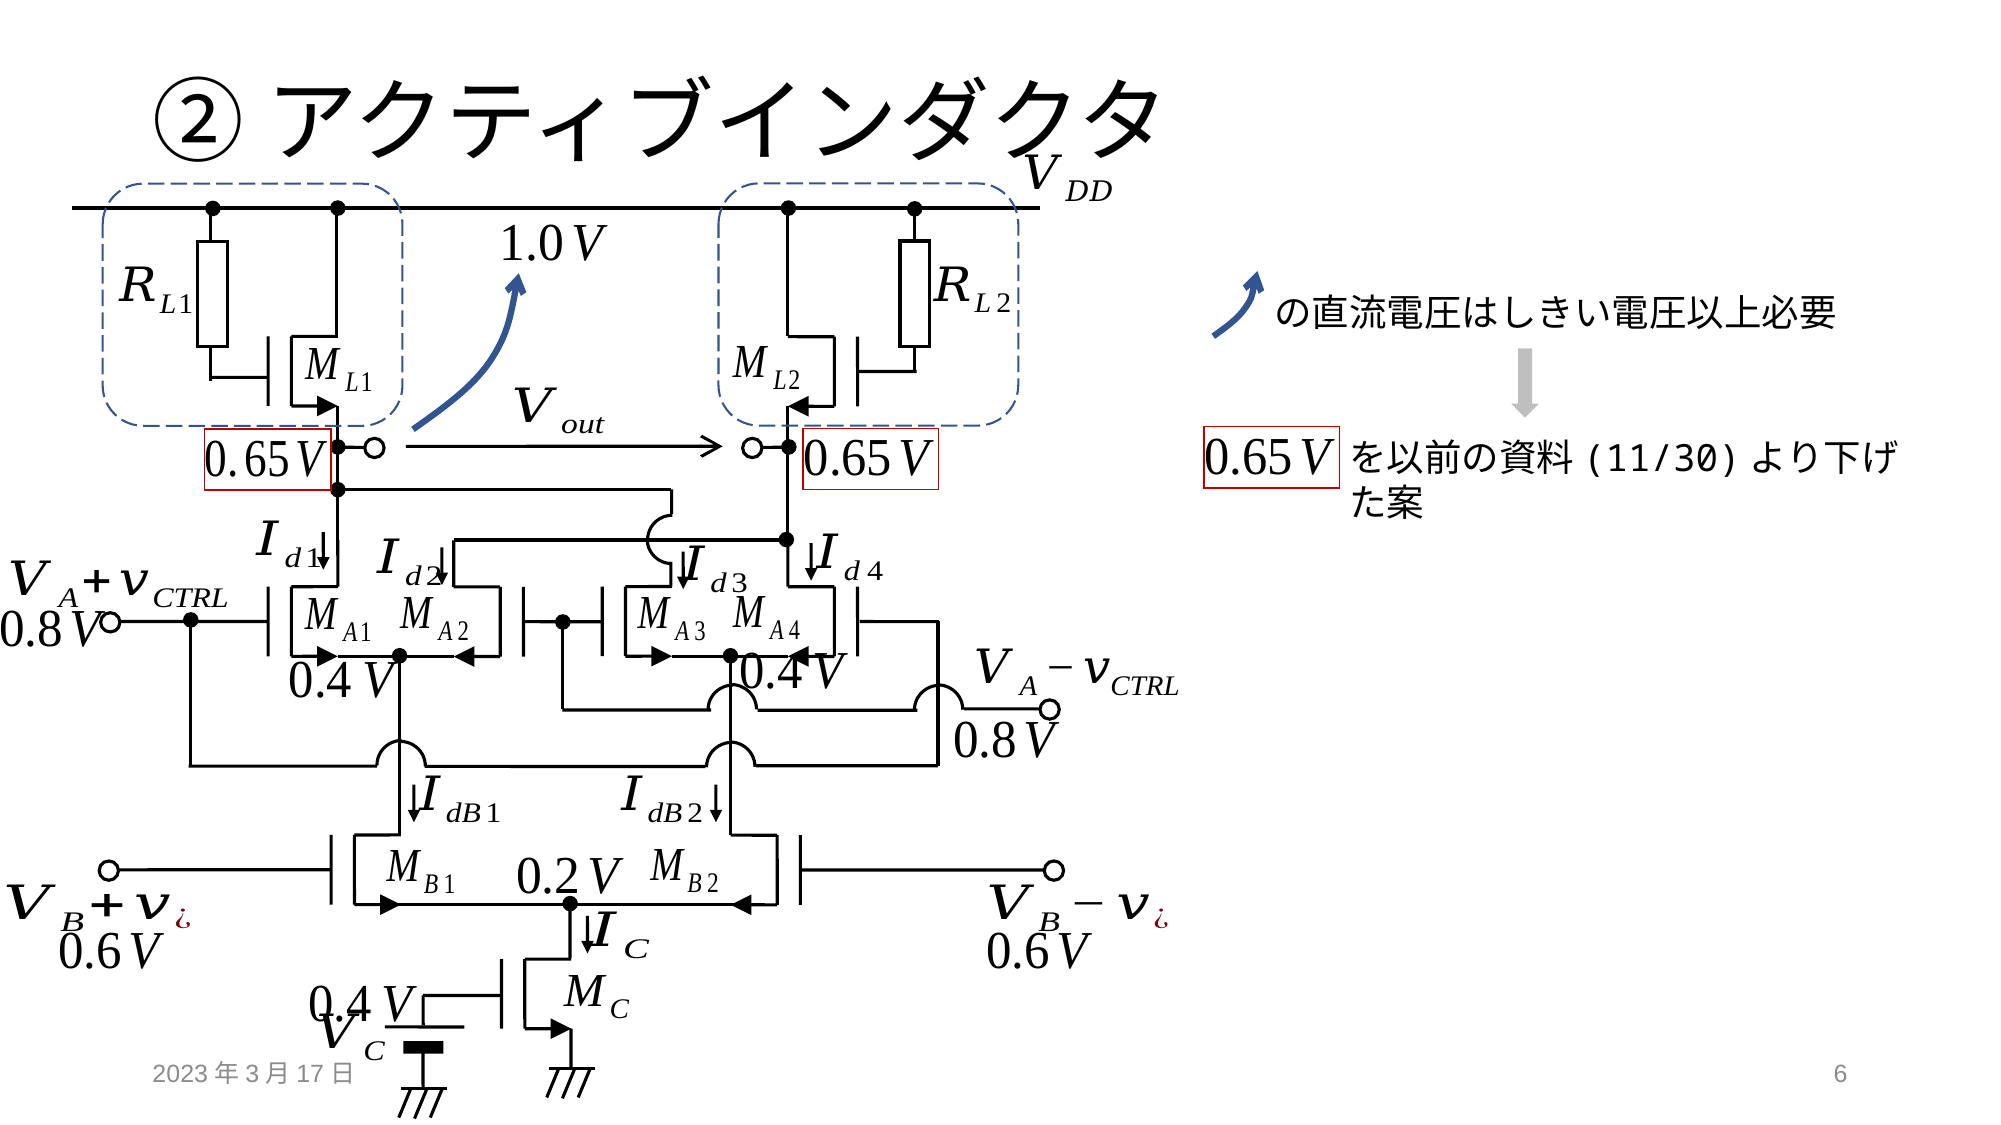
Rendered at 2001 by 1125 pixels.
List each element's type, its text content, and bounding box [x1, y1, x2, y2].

text_box [391, 657, 399, 665]
text_box [707, 684, 730, 710]
text_box [721, 646, 740, 656]
text_box [733, 684, 758, 710]
text_box [732, 741, 756, 767]
text_box [722, 182, 1016, 207]
text_box [338, 490, 347, 499]
text_box [376, 740, 399, 766]
text_box [338, 480, 347, 489]
text_box [731, 657, 740, 665]
text_box [561, 905, 569, 913]
text_box [721, 657, 730, 665]
text_box を以前の資料(11/30)より下げた案 [1334, 426, 1947, 532]
text_box [913, 684, 937, 711]
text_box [730, 835, 801, 905]
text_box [787, 586, 858, 657]
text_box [602, 586, 672, 657]
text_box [787, 336, 858, 407]
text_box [453, 586, 524, 657]
text_box [1038, 698, 1061, 721]
slide_number 6 [1412, 1042, 1863, 1103]
text_box [106, 182, 400, 207]
text_box [329, 480, 337, 499]
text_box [742, 438, 797, 458]
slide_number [137, 1042, 588, 1103]
text_box [1043, 859, 1065, 882]
text_box [407, 784, 421, 823]
text_box [181, 611, 200, 629]
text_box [647, 489, 698, 587]
text_box [581, 915, 594, 954]
text_box [570, 905, 579, 913]
text_box [101, 209, 404, 427]
text_box [405, 434, 723, 458]
text_box [709, 784, 723, 823]
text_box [501, 959, 572, 1029]
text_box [546, 1068, 595, 1099]
title ②アクティブインダクタ [137, 59, 1863, 190]
text_box [777, 530, 787, 539]
text_box [437, 547, 449, 585]
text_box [268, 586, 338, 657]
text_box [331, 834, 401, 905]
text_box [400, 657, 409, 665]
text_box [553, 613, 572, 631]
text_box [99, 611, 122, 634]
text_box [940, 684, 964, 710]
text_box [390, 646, 409, 656]
text_box [400, 741, 426, 767]
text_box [268, 336, 338, 406]
text_box [98, 859, 120, 882]
text_box の直流電圧はしきい電圧以上必要 [1259, 281, 1947, 342]
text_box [329, 438, 385, 458]
text_box [706, 741, 730, 768]
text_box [398, 1088, 448, 1119]
text_box [777, 531, 796, 549]
text_box [804, 543, 818, 581]
text_box [1508, 347, 1542, 420]
text_box [788, 209, 1020, 427]
text_box [317, 532, 330, 570]
text_box [717, 209, 787, 427]
text_box [1212, 271, 1261, 338]
text_box [412, 273, 524, 431]
text_box [561, 894, 580, 904]
